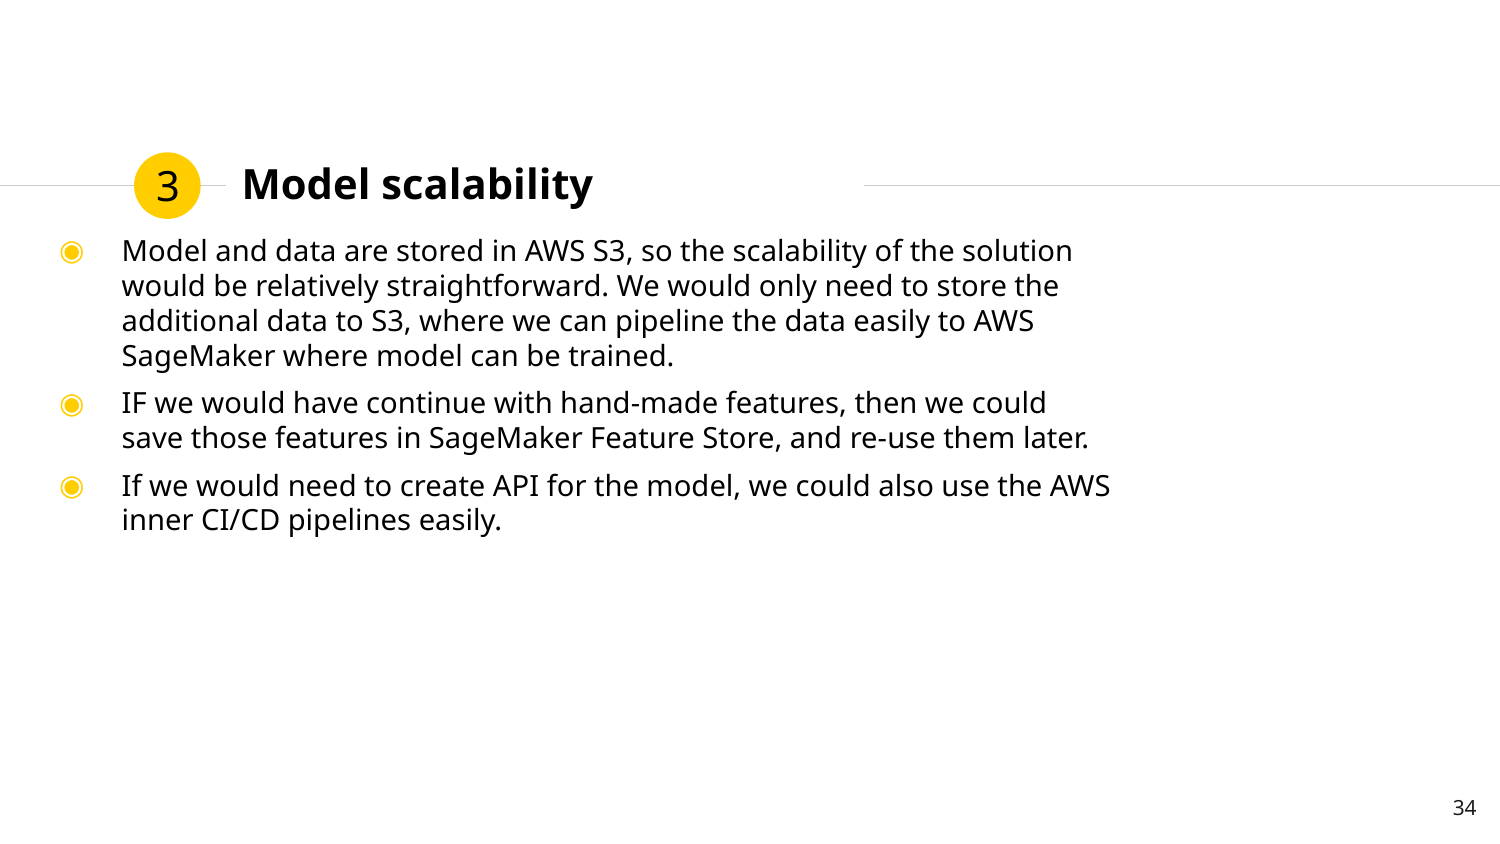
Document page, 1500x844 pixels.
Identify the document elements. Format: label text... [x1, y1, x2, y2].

text_box 3 [123, 138, 213, 231]
slide_number 34 [1401, 779, 1492, 844]
title Model scalability [226, 146, 863, 216]
list Model and data are stored in AWS S3, so the scalability of the solution would be relatively straightforward. We would only need to store the additional data to S3, where we can pipeline the data easily to AWS SageMaker where model can be trained. IF we would have continue with hand-made features, then we could save those features in SageMaker Feature Store, and re-use them later. If we would need to create API for the model, we could also use the AWS inner CI/CD pipelines easily. [31, 216, 1132, 614]
